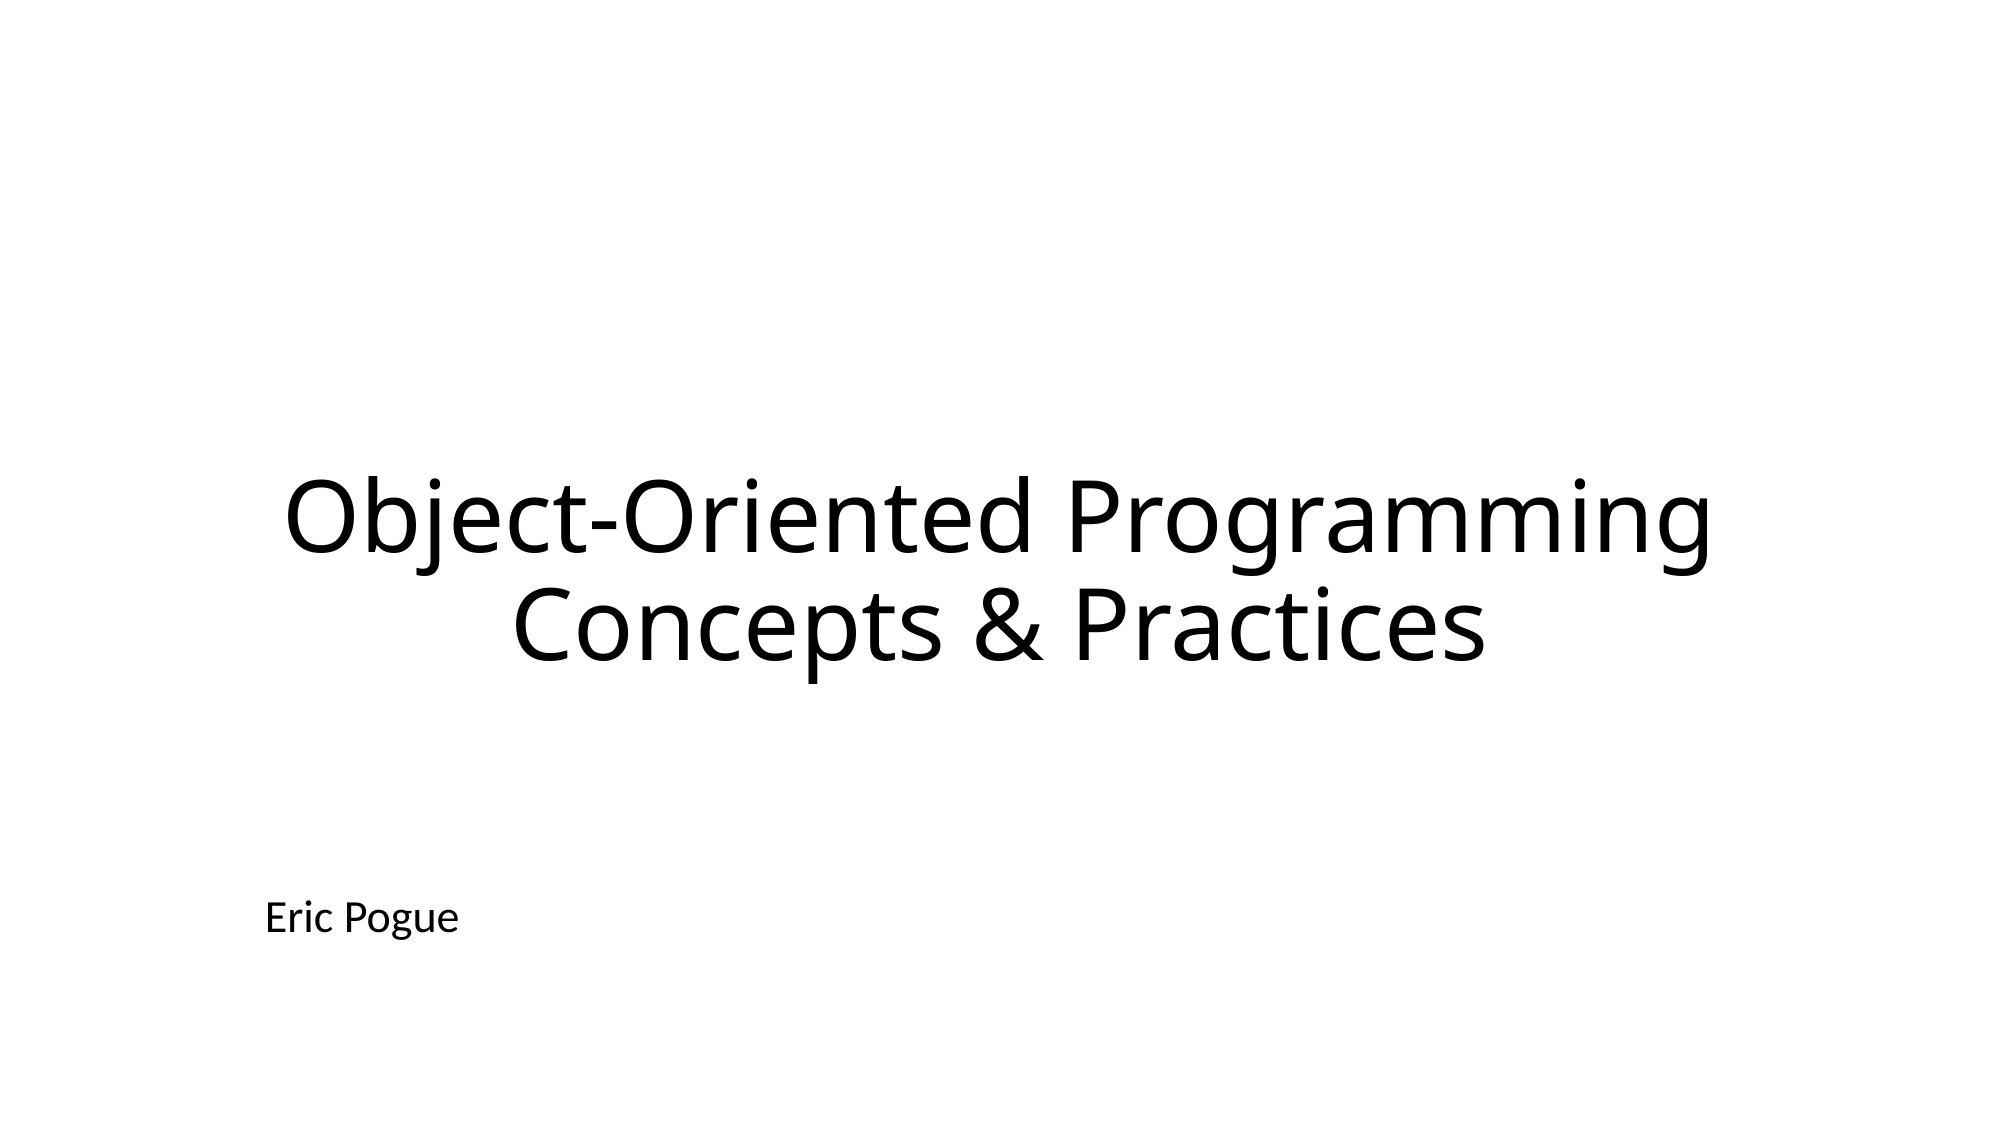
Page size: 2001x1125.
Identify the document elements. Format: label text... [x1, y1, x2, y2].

subtitle Eric Pogue [249, 742, 1750, 952]
title Object-Oriented Programming Concepts & Practices [249, 184, 1750, 690]
